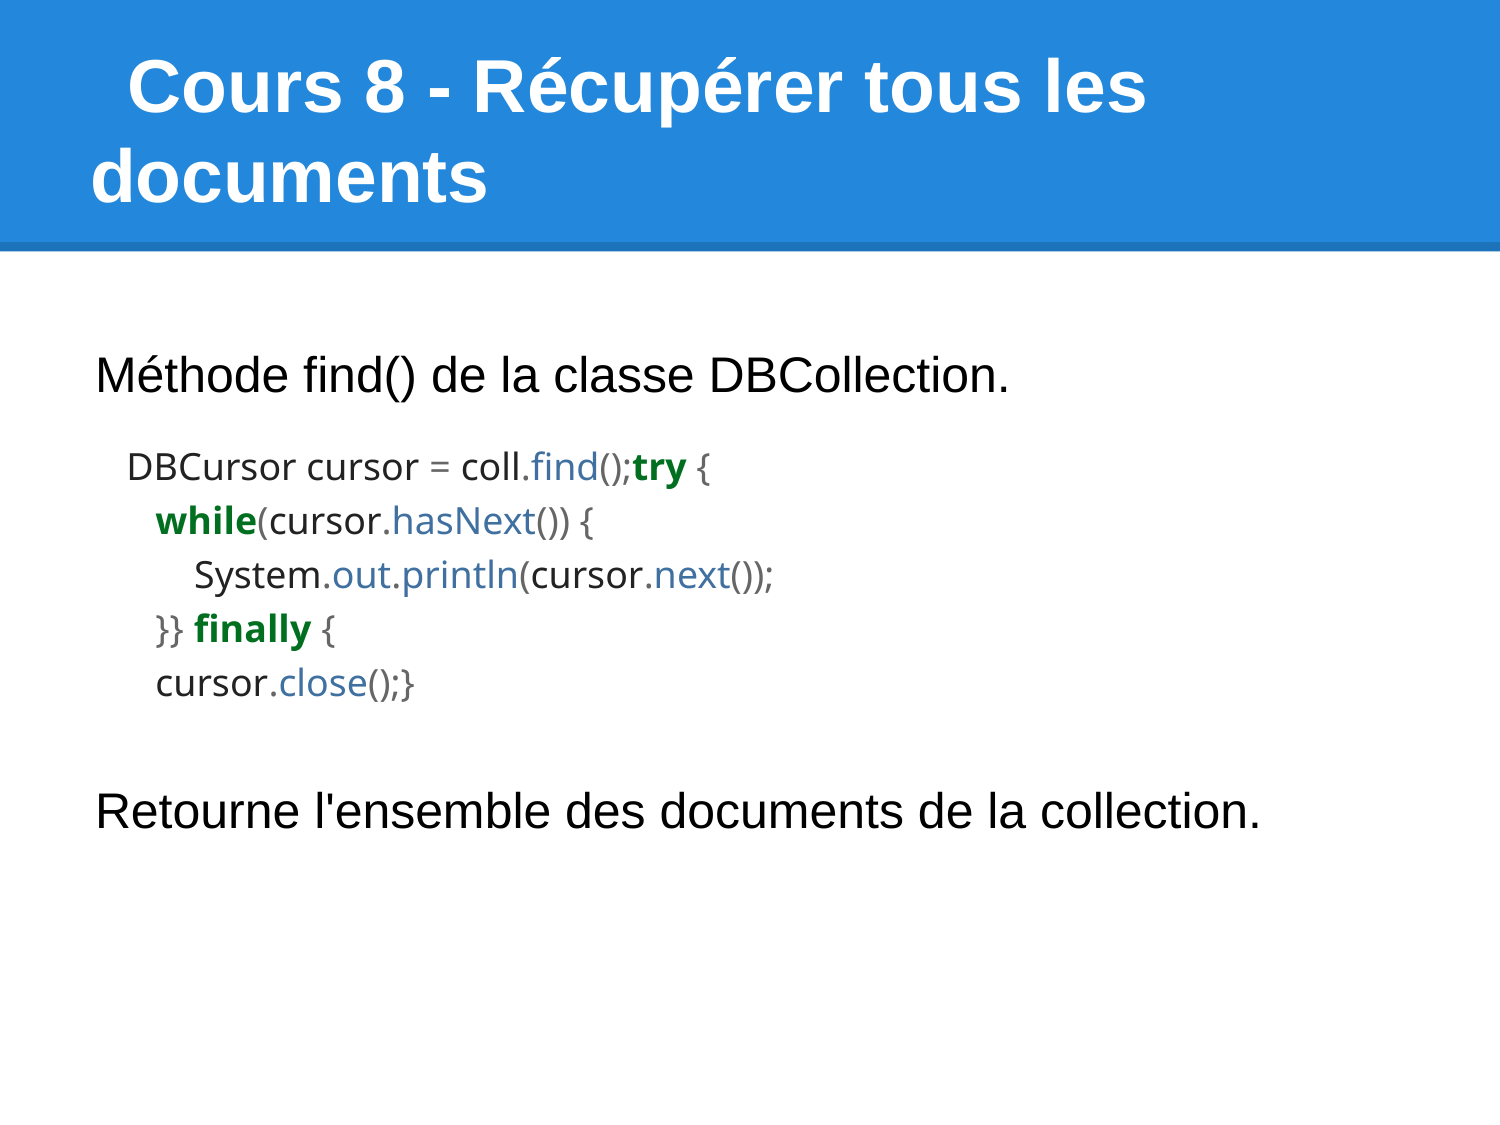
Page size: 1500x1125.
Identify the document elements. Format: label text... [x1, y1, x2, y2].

title Cours 8 - Récupérer tous les documents [75, 45, 1425, 233]
text_box Méthode find() de la classe DBCollection. DBCursor cursor = coll.find();try { while(cursor.hasNext()) { System.out.println(cursor.next()); }} finally { cursor.close();} Retourne l'ensemble des documents de la collection. [79, 327, 1421, 1037]
